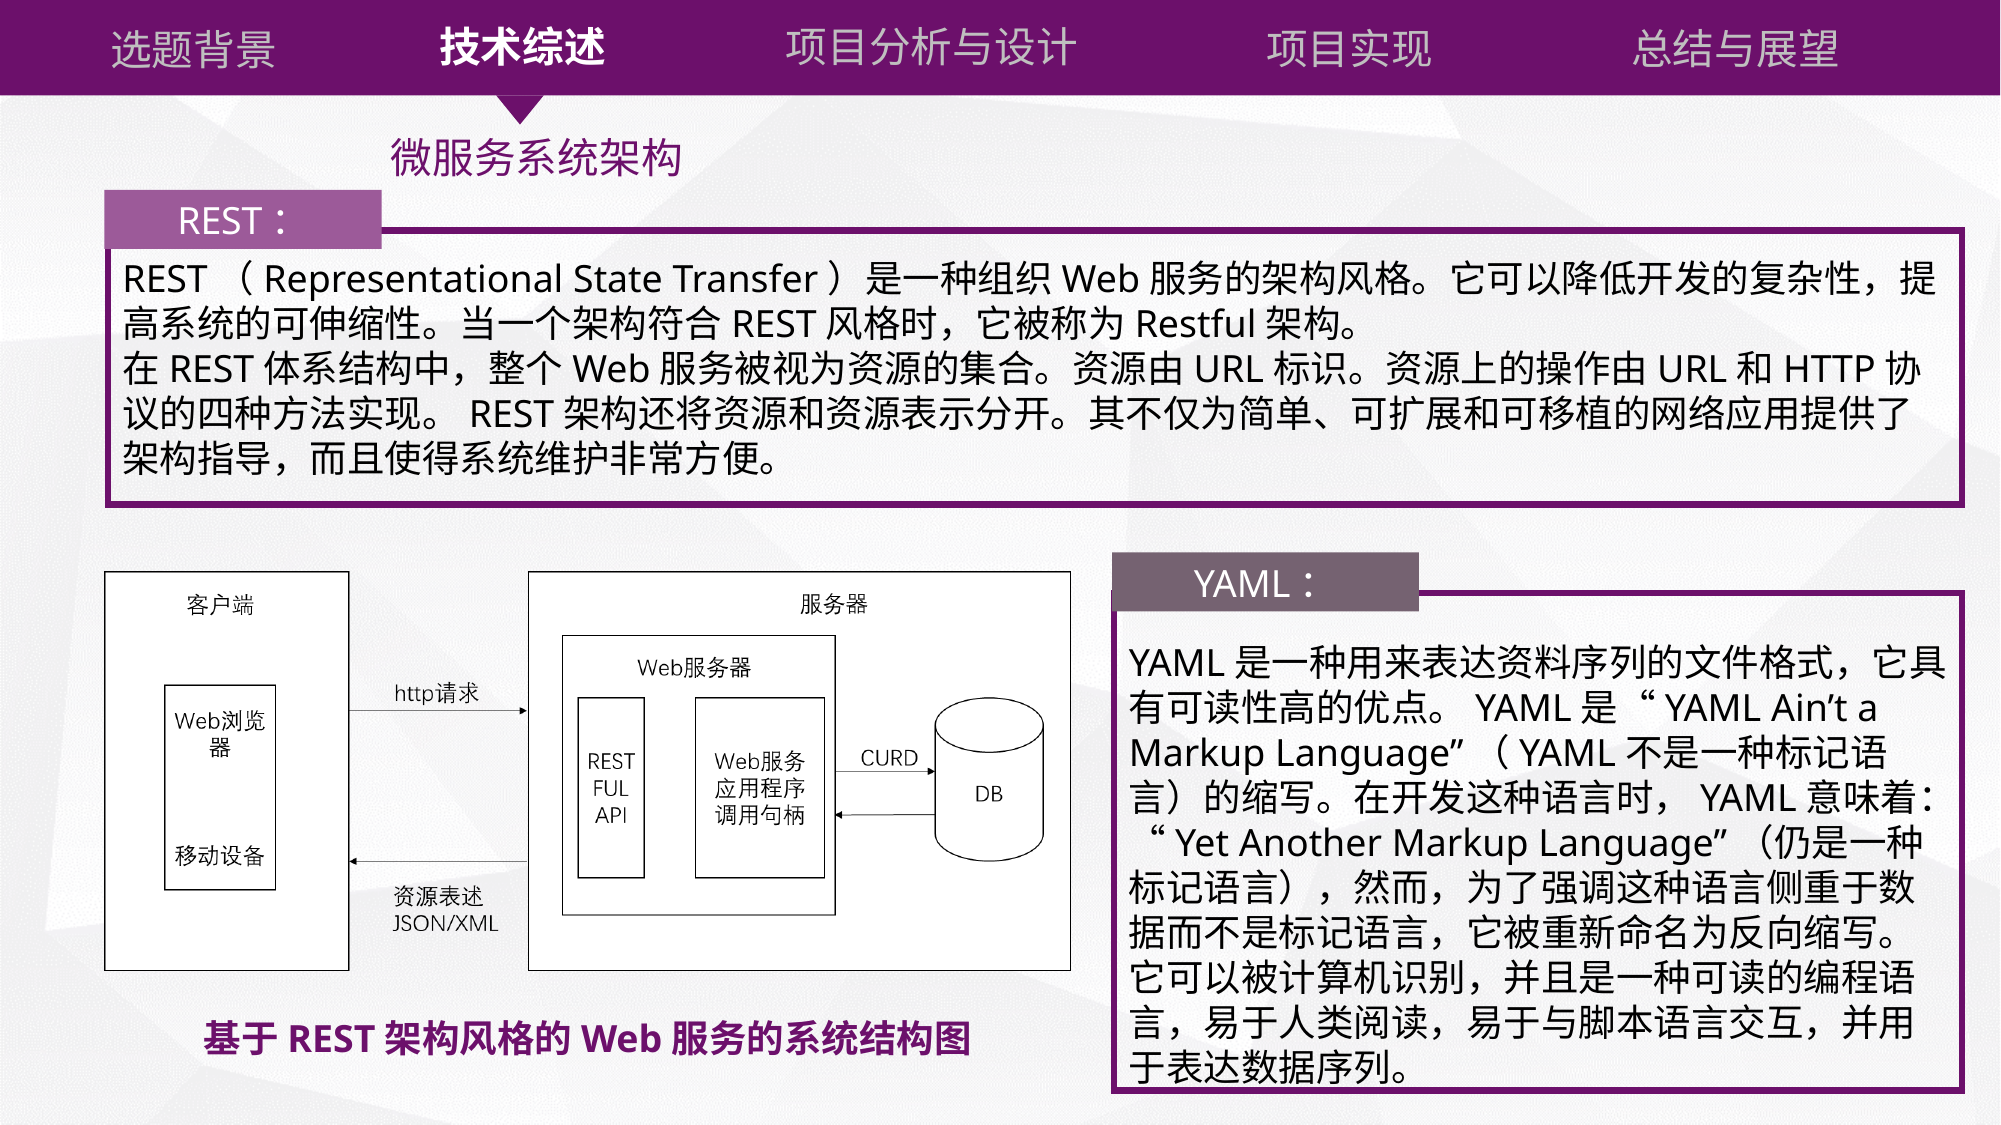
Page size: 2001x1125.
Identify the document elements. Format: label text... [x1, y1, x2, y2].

text_box YAML是一种用来表达资料序列的文件格式，它具有可读性高的优点。YAML是“YAML Ain’t a Markup Language”（YAML不是一种标记语言）的缩写。在开发这种语言时，YAML意味着：“Yet Another Markup Language”（仍是一种标记语言），然而，为了强调这种语言侧重于数据而不是标记语言，它被重新命名为反向缩写。它可以被计算机识别，并且是一种可读的编程语言，易于人类阅读，易于与脚本语言交互，并用于表达数据序列。 [1113, 592, 1963, 1091]
text_box YAML： [1111, 551, 1420, 612]
text_box REST（Representational State Transfer）是一种组织Web服务的架构风格。它可以降低开发的复杂性，提高系统的可伸缩性。当一个架构符合REST风格时，它被称为Restful架构。 在REST体系结构中，整个Web服务被视为资源的集合。资源由URL标识。资源上的操作由URL和HTTP协议的四种方法实现。REST架构还将资源和资源表示分开。其不仅为简单、可扩展和可移植的网络应用提供了架构指导，而且使得系统维护非常方便。 [107, 230, 1963, 506]
text_box 微服务系统架构 [375, 124, 698, 190]
text_box REST： [103, 189, 383, 250]
picture [0, 96, 2001, 1125]
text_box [104, 571, 1071, 1068]
